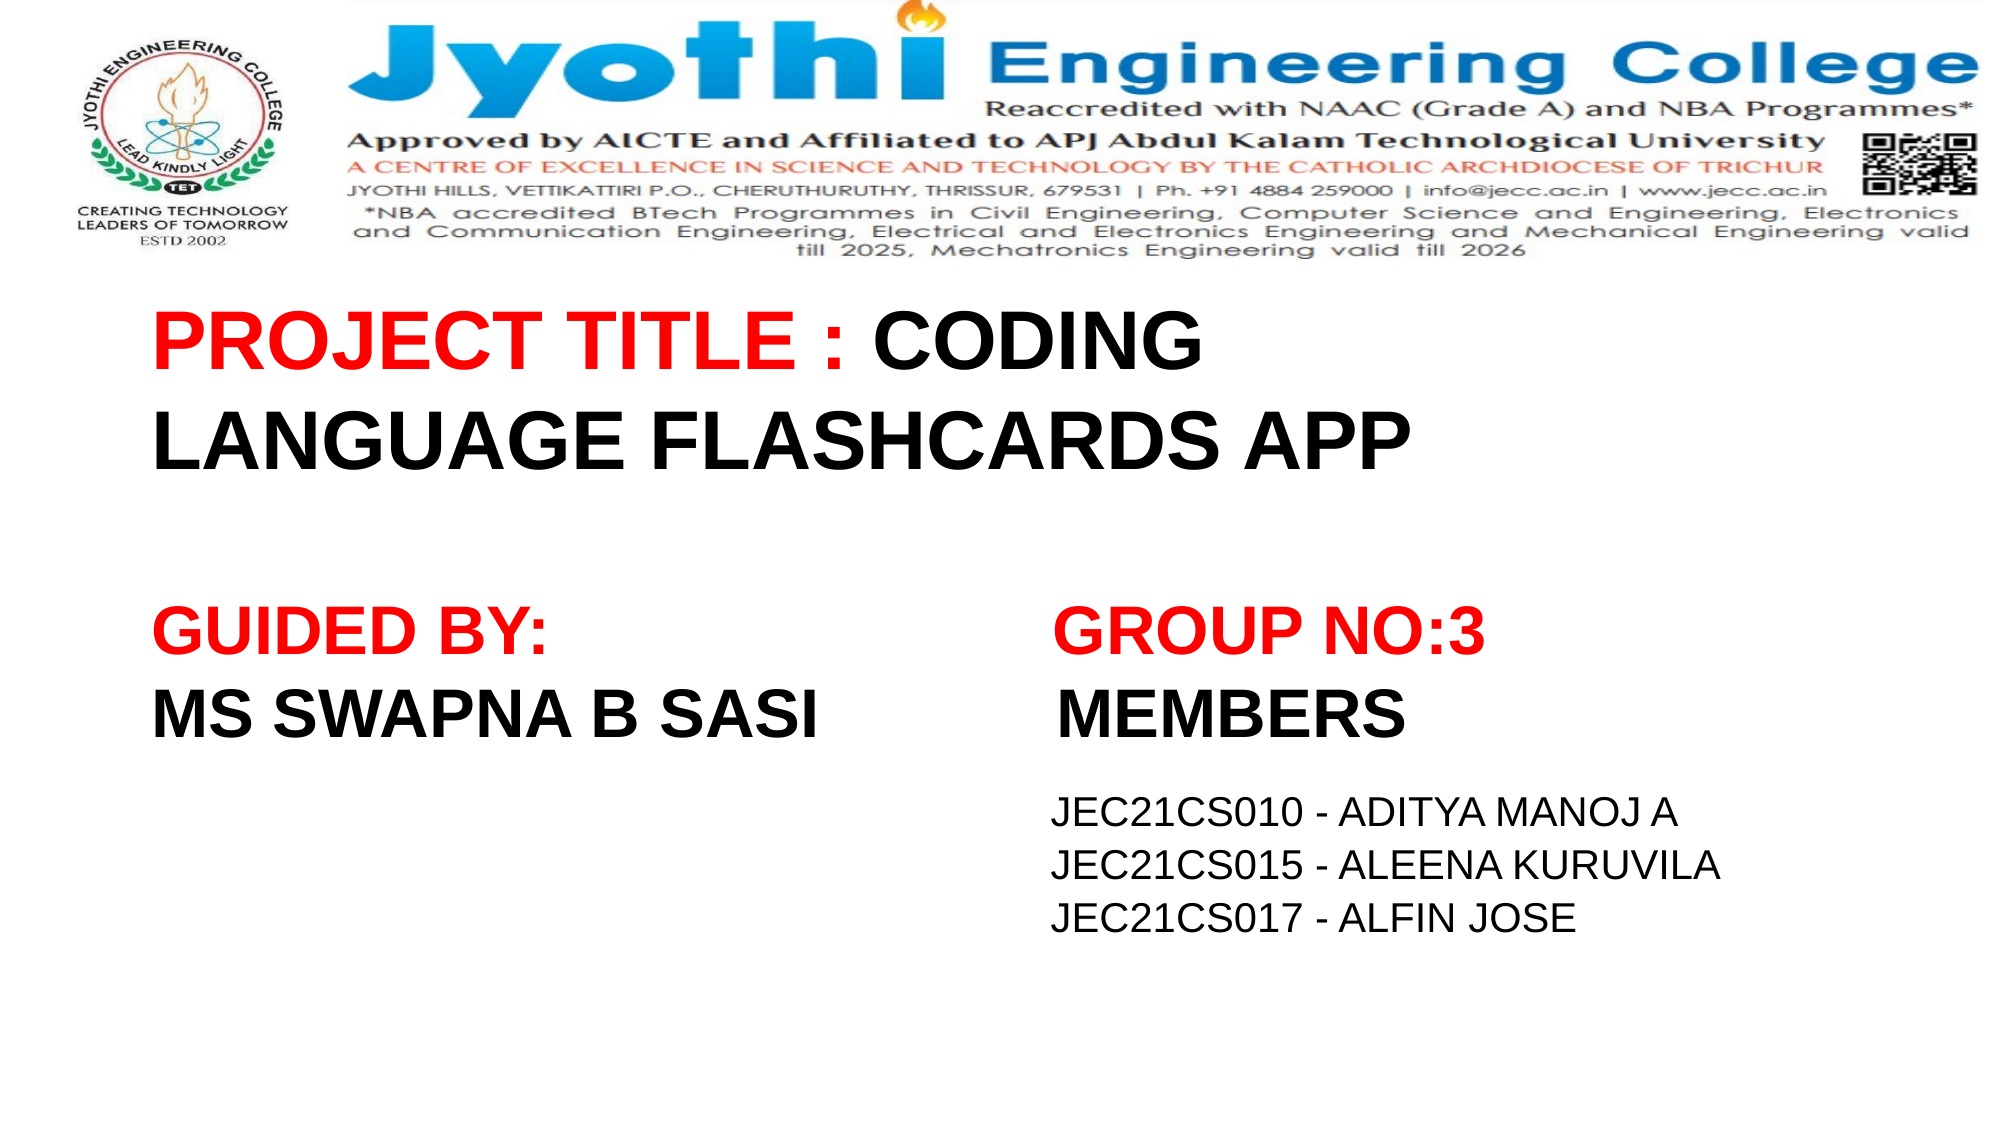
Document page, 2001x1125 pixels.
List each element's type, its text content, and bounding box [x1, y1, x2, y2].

picture [347, 0, 1982, 259]
text_box GROUP NO:3 MEMBERS JEC21CS010 - ADITYA MANOJ A JEC21CS015 - ALEENA KURUVILA JEC21CS017 - ALFIN JOSE [1050, 584, 1763, 942]
picture [75, 33, 290, 255]
text_box GUIDED BY: MS SWAPNA B SASI [148, 584, 891, 752]
title PROJECT TITLE : CODING LANGUAGE FLASHCARDS APP [148, 283, 1684, 486]
